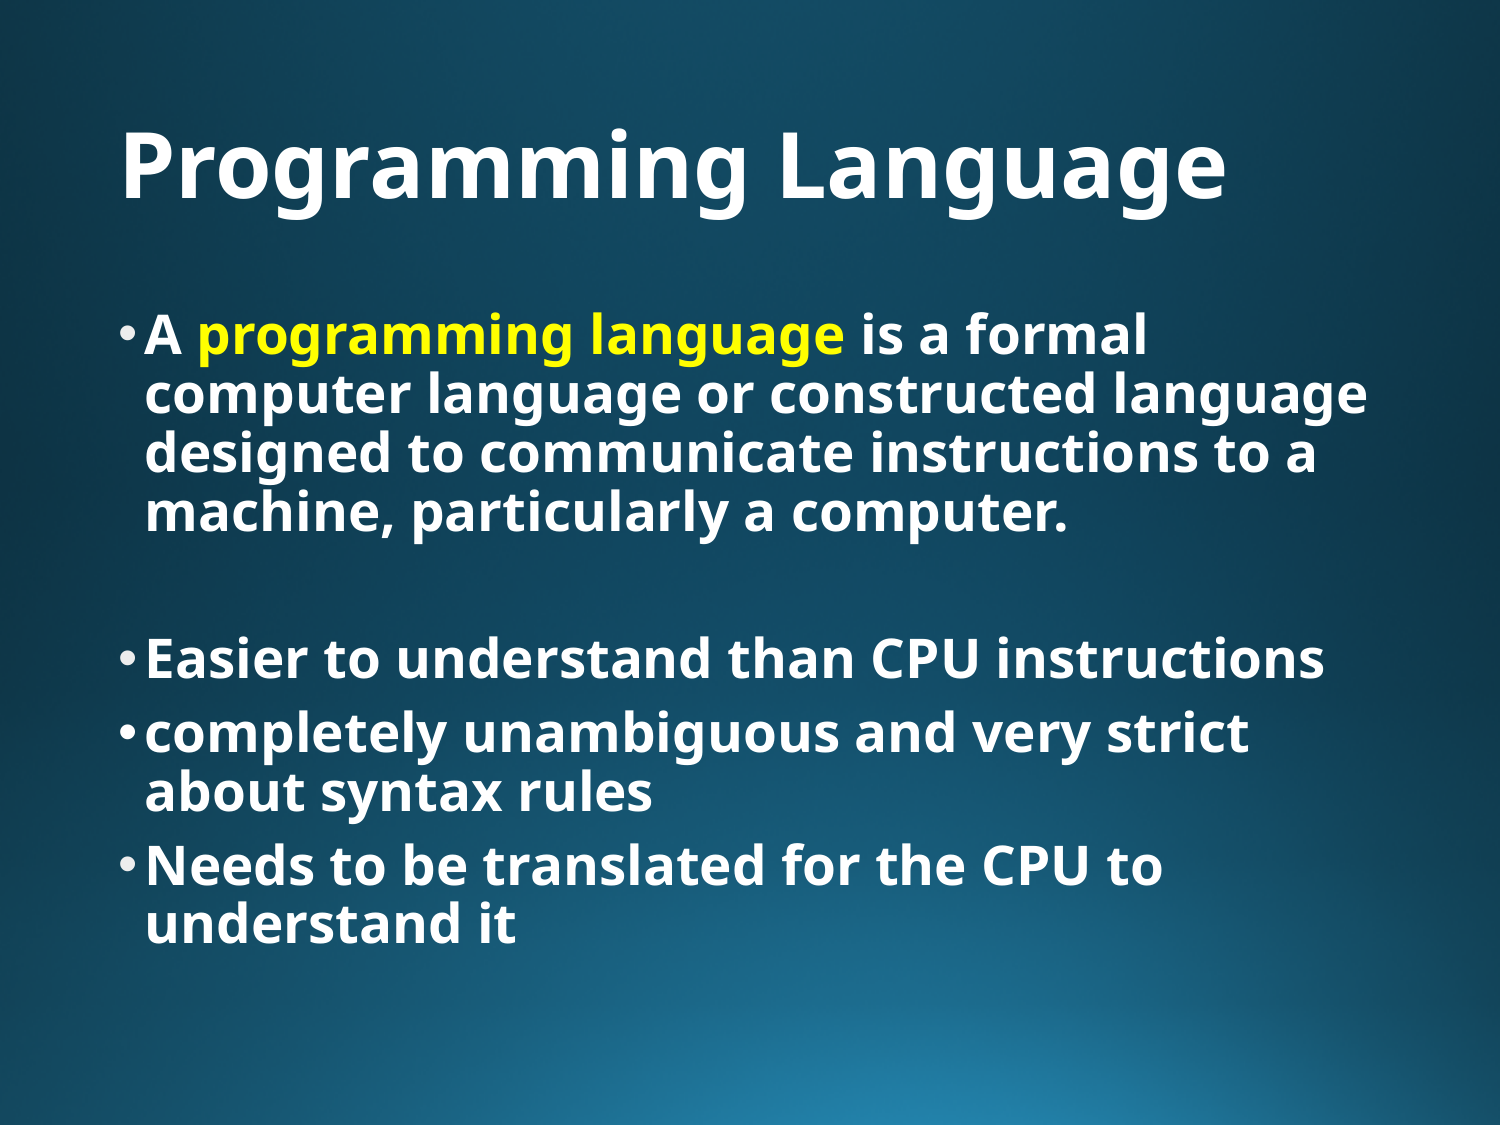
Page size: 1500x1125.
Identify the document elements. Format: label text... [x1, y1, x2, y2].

list A programming language is a formal computer language or constructed language designed to communicate instructions to a machine, particularly a computer. Easier to understand than CPU instructions completely unambiguous and very strict about syntax rules Needs to be translated for the CPU to understand it [103, 299, 1397, 1014]
picture [0, 0, 1500, 1125]
title Programming Language [103, 59, 1397, 278]
